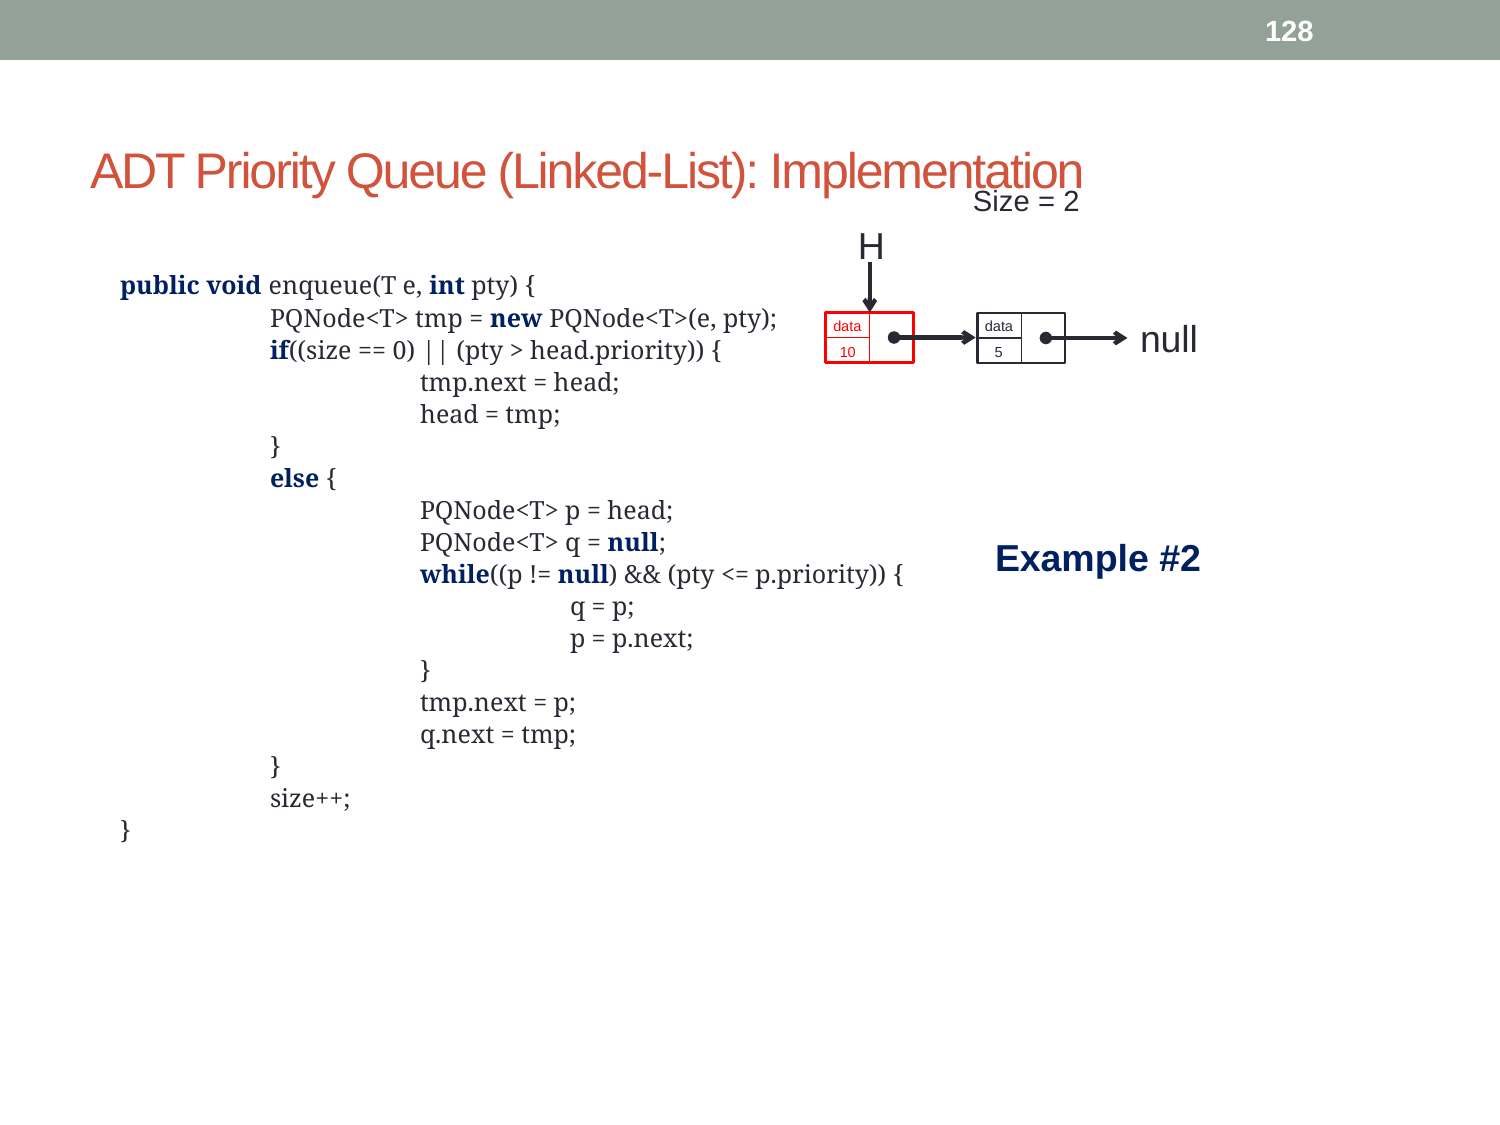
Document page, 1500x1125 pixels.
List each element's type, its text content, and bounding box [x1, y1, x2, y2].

text_box [975, 346, 979, 365]
text_box null [1125, 307, 1213, 368]
text_box [1028, 311, 1067, 365]
text_box data [818, 309, 867, 342]
text_box H [843, 214, 900, 275]
list public void enqueue(T e, int pty) { PQNode<T> tmp = new PQNode<T>(e, pty); if((size == 0) || (pty > head.priority)) { tmp.next = head; head = tmp; } else { PQNode<T> p = head; PQNode<T> q = null; while((p != null) && (pty <= p.priority)) { q = p; p = p.next; } tmp.next = p; q.next = tmp; } size++; } [75, 262, 1425, 1063]
text_box 10 [824, 335, 871, 368]
text_box 5 [979, 346, 1018, 369]
text_box Example #2 [980, 526, 1216, 587]
title ADT Priority Queue (Linked-List): Implementation [75, 87, 1425, 250]
slide_number 128 [1250, 3, 1425, 57]
text_box [876, 310, 915, 365]
text_box data [970, 309, 1029, 335]
text_box Size = 2 [958, 174, 1095, 225]
